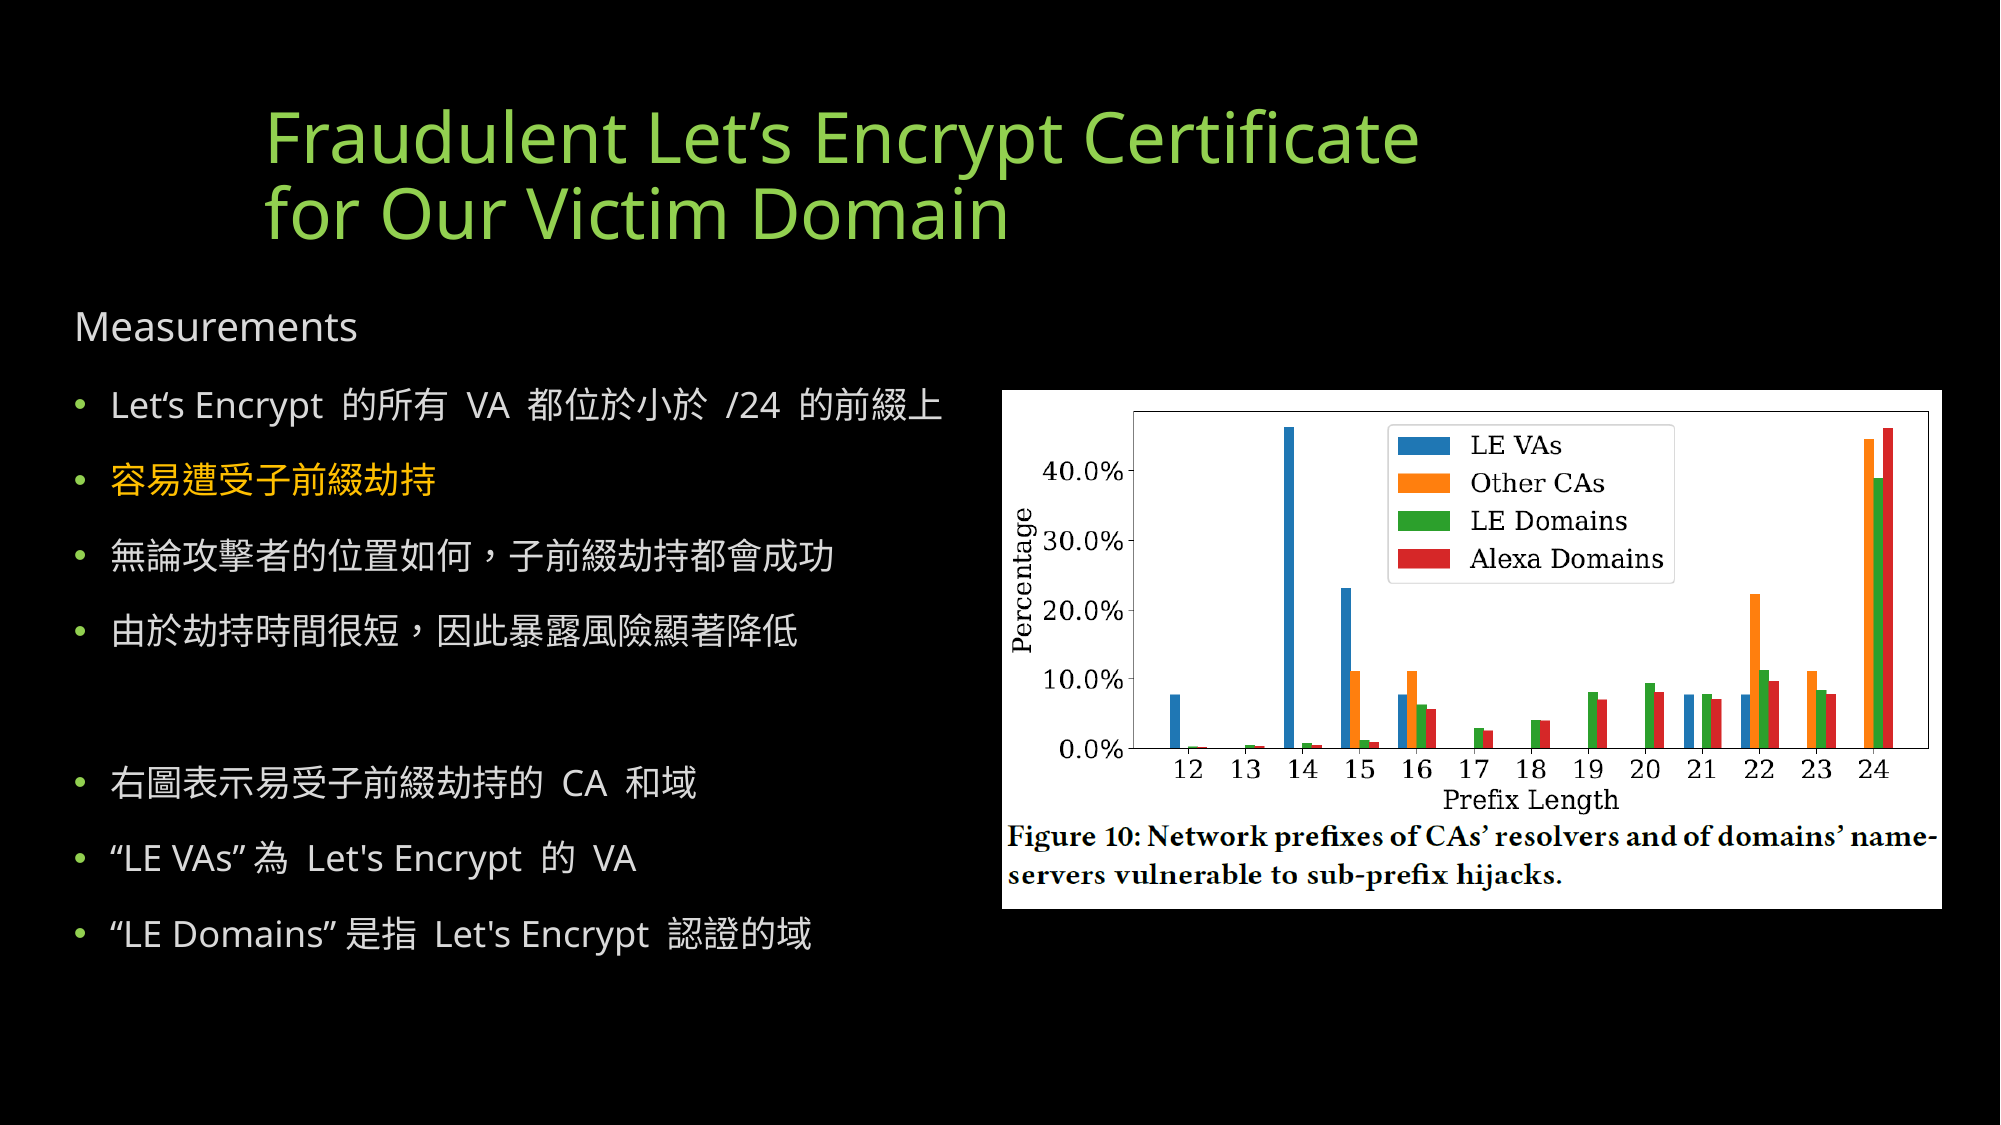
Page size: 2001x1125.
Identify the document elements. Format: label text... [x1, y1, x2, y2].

picture [1002, 390, 1942, 909]
list Measurements Let‘s Encrypt 的所有 VA 都位於小於 /24 的前綴上 容易遭受子前綴劫持 無論攻擊者的位置如何，子前綴劫持都會成功 由於劫持時間很短，因此暴露風險顯著降低 右圖表示易受子前綴劫持的 CA 和域 “LE VAs”為 Let's Encrypt 的 VA “LE Domains”是指 Let's Encrypt 認證的域 [58, 299, 963, 1000]
title Fraudulent Let’s Encrypt Certificate for Our Victim Domain [249, 75, 1750, 263]
